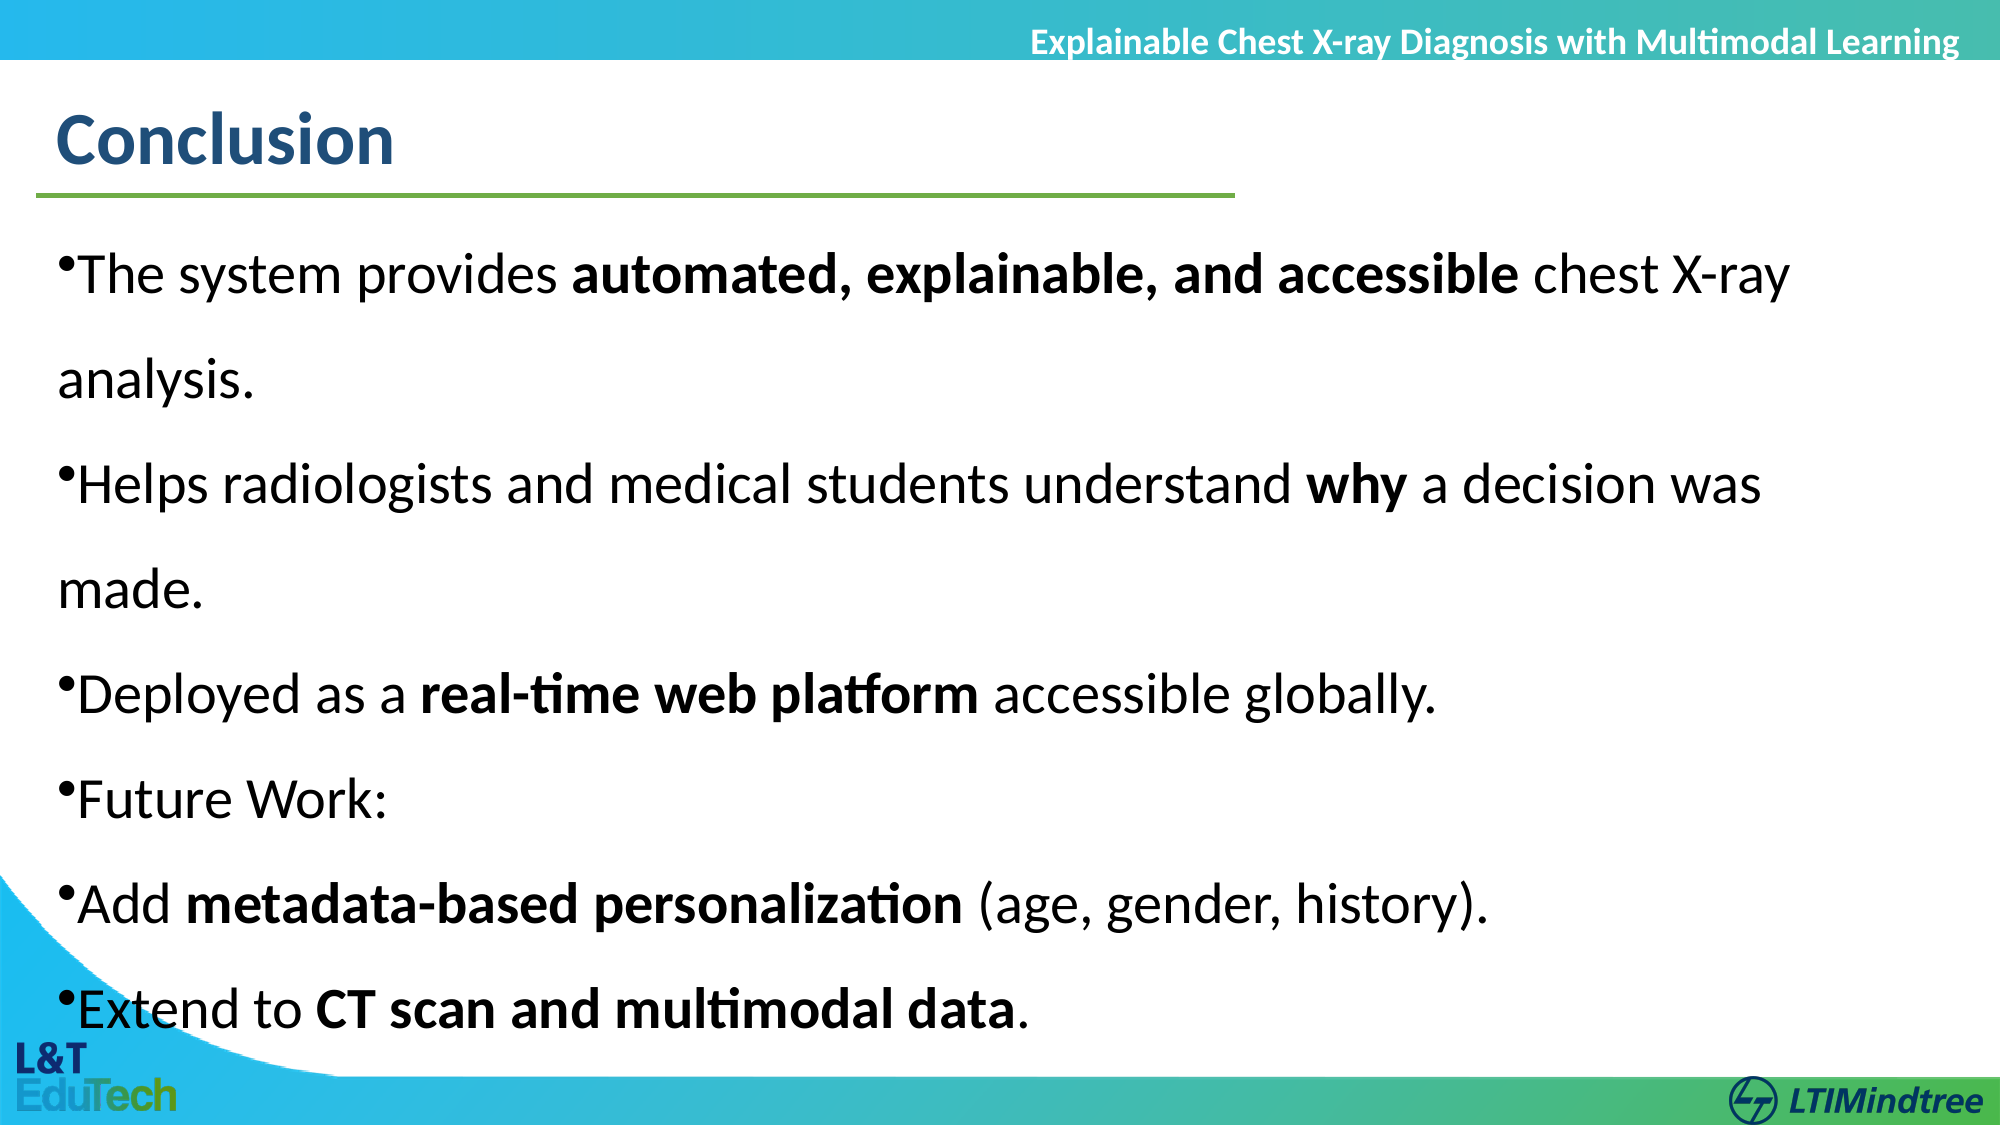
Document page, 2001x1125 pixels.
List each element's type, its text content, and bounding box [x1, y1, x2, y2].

text_box Conclusion [41, 82, 1785, 188]
list The system provides automated, explainable, and accessible chest X-ray analysis. Helps radiologists and medical students understand why a decision was made. Deployed as a real-time web platform accessible globally. Future Work: Add metadata-based personalization (age, gender, history). Extend to CT scan and multimodal data. [41, 193, 1908, 1116]
picture [0, 875, 2000, 1125]
text_box Explainable Chest X-ray Diagnosis with Multimodal Learning [999, 9, 2000, 69]
